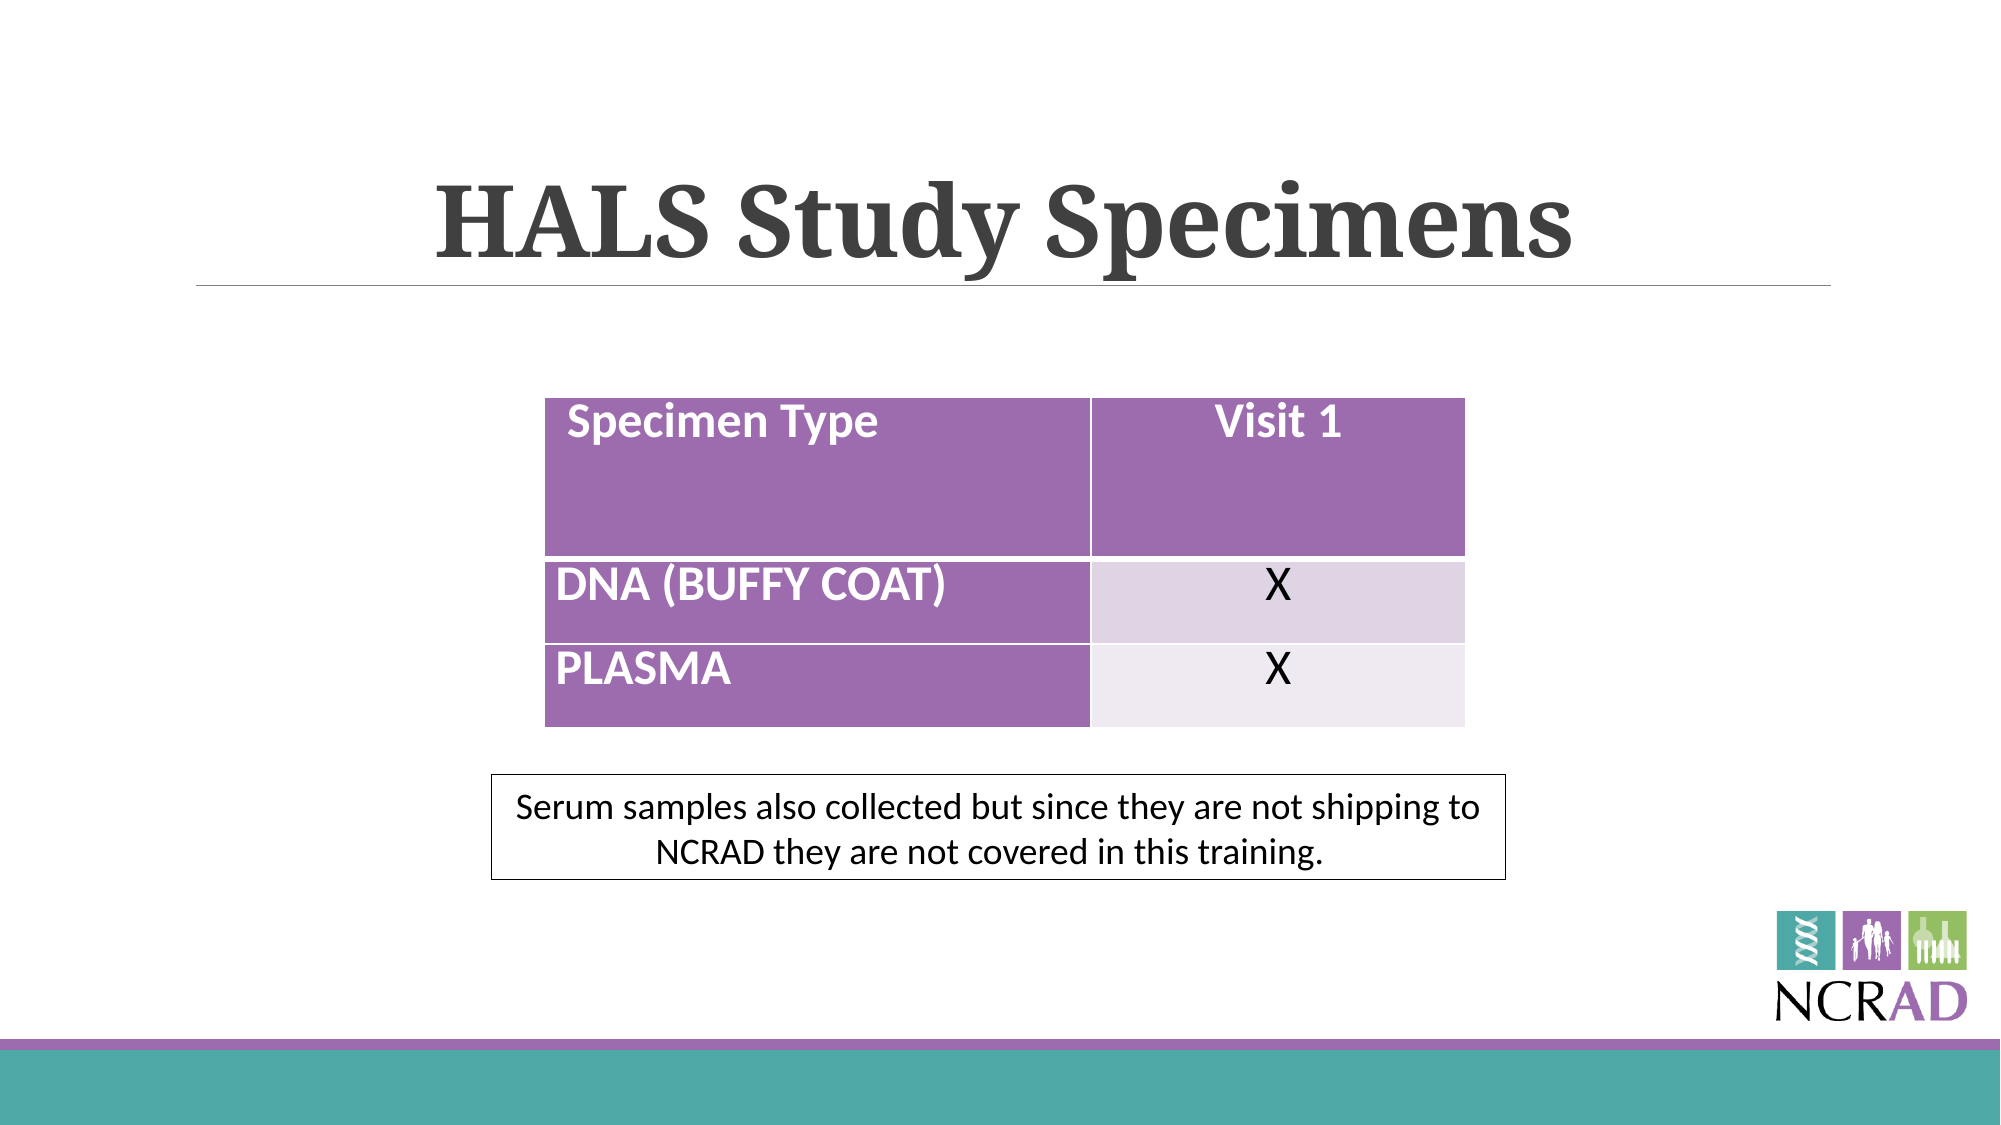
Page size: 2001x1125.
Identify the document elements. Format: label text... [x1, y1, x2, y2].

title HALS Study Specimens [180, 47, 1830, 285]
table_cell X [1092, 645, 1465, 727]
table_cell PLASMA [545, 645, 1090, 727]
table_cell X [1092, 562, 1465, 643]
table_header Visit 1 [1092, 398, 1465, 556]
table_header Specimen Type [545, 398, 1090, 556]
picture [1776, 911, 1967, 1021]
text_box Serum samples also collected but since they are not shipping to NCRAD they are not covered in this training. [491, 774, 1506, 880]
table_cell DNA (BUFFY COAT) [545, 562, 1090, 643]
